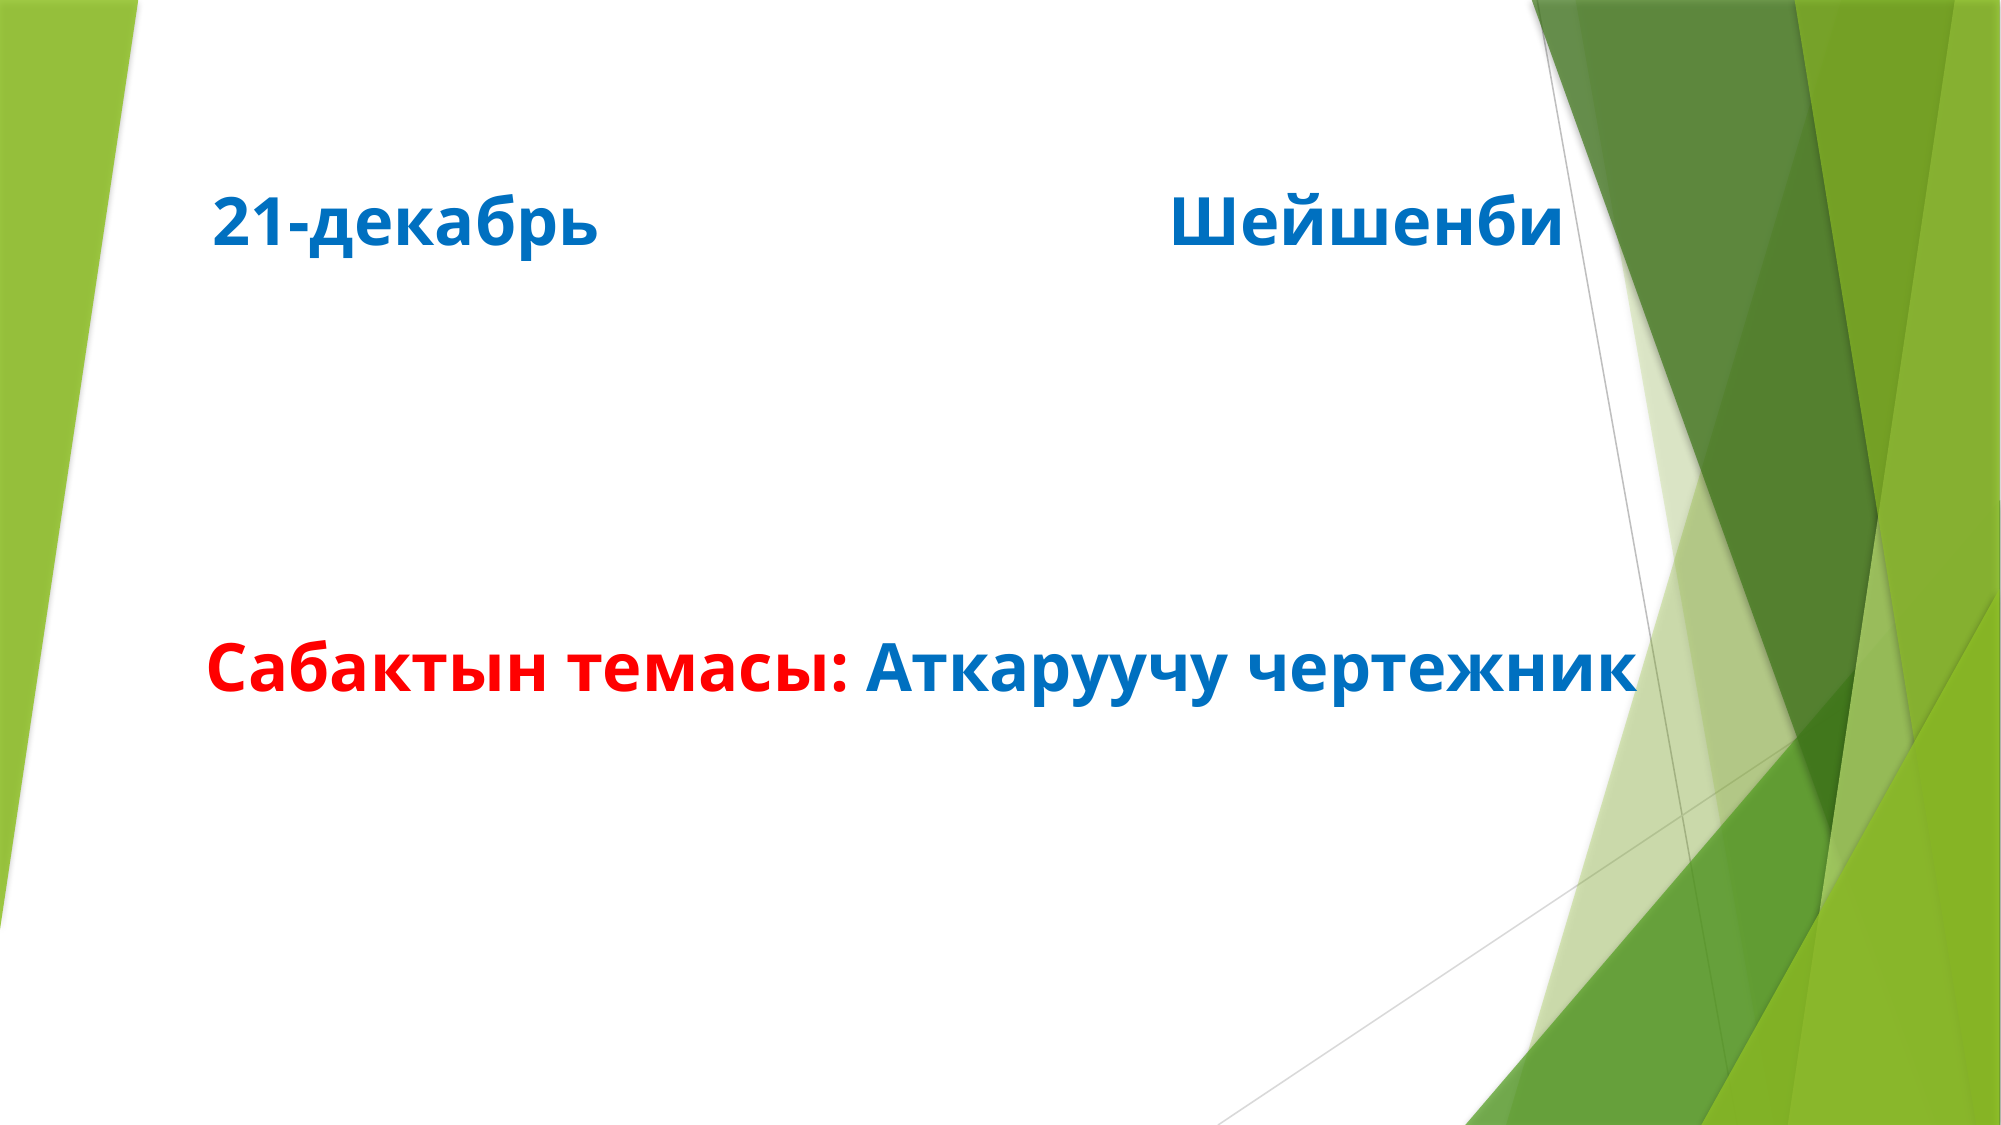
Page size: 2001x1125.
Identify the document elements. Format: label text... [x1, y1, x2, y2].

title 21-декабрь Шейшенби [21, 161, 1758, 266]
text_box Сабактын темасы: Аткаруучу чертежник [53, 482, 1791, 713]
